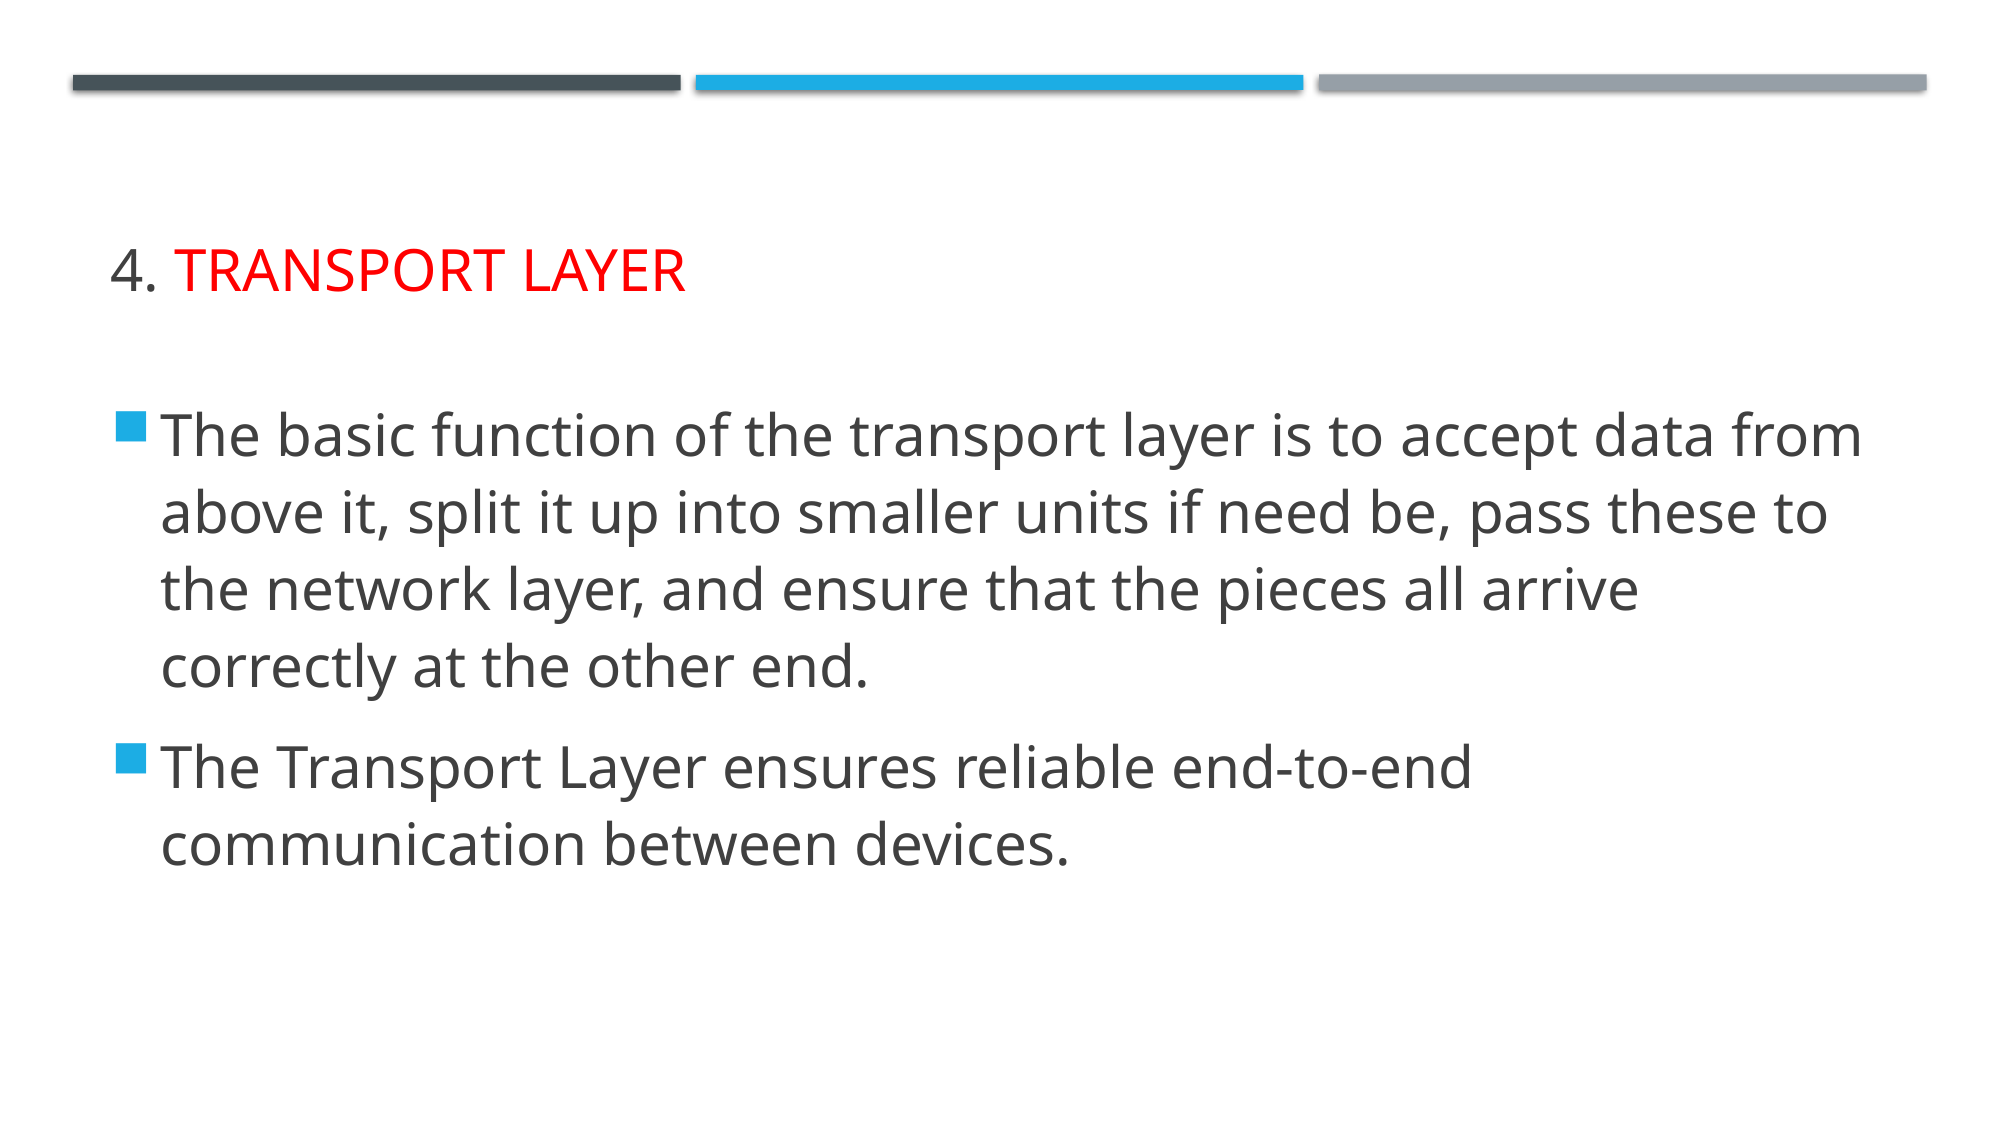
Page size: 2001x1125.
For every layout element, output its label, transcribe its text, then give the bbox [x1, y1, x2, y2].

list The basic function of the transport layer is to accept data from above it, split it up into smaller units if need be, pass these to the network layer, and ensure that the pieces all arrive correctly at the other end. The Transport Layer ensures reliable end-to-end communication between devices. [95, 383, 1905, 981]
title 4. Transport layer [95, 115, 1905, 311]
